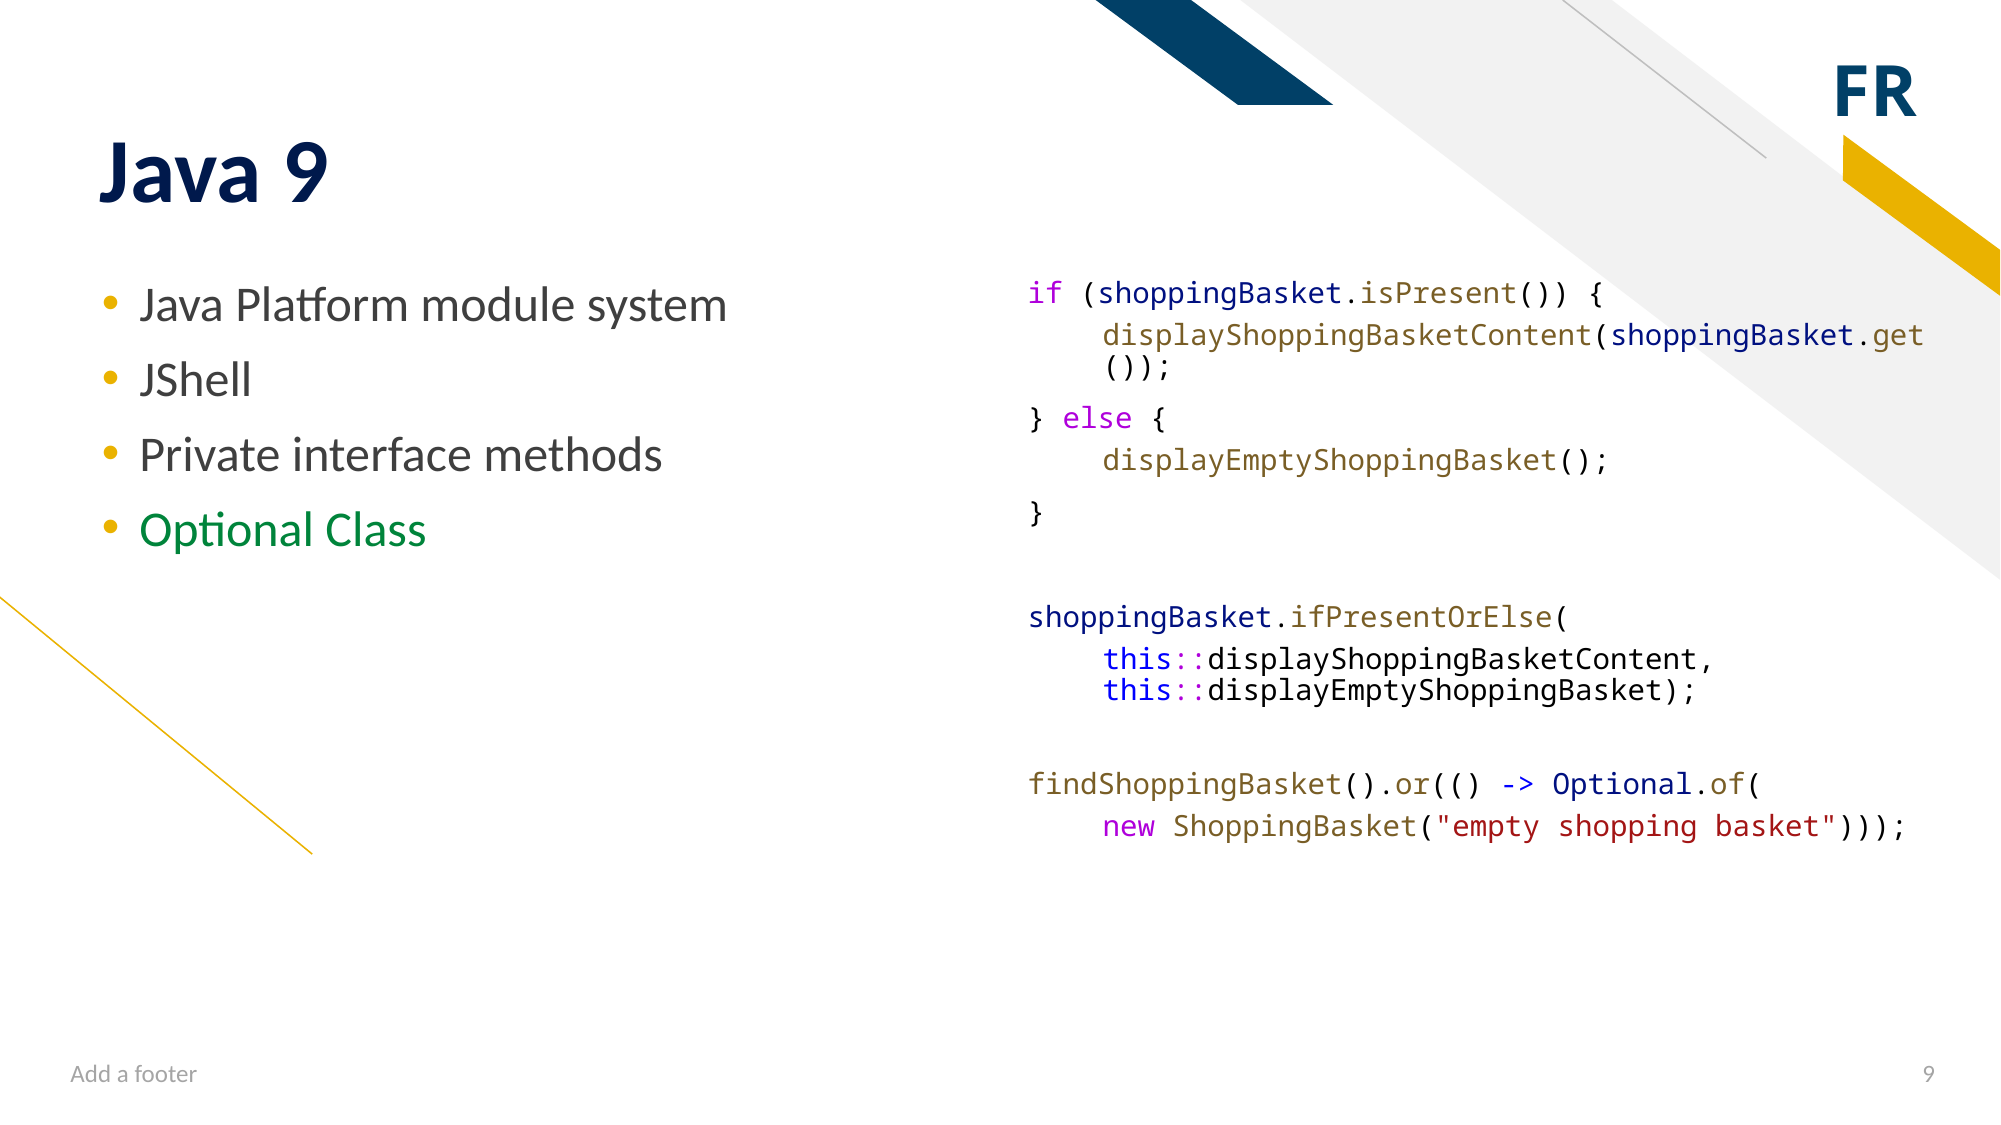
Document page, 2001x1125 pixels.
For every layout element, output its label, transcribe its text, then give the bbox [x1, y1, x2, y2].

list if (shoppingBasket.isPresent()) { displayShoppingBasketContent(shoppingBasket.get()); } else { displayEmptyShoppingBasket(); } shoppingBasket.ifPresentOrElse( this::displayShoppingBasketContent, this::displayEmptyShoppingBasket); findShoppingBasket().or(() -> Optional.of( new ShoppingBasket("empty shopping basket"))); [1012, 270, 1950, 1014]
slide_number ‹#› [1828, 1042, 1950, 1103]
list Java Platform module system JShell Private interface methods Optional Class [86, 270, 937, 1014]
title Java 9 [85, 34, 1453, 223]
footer Add a footer [55, 1042, 731, 1103]
